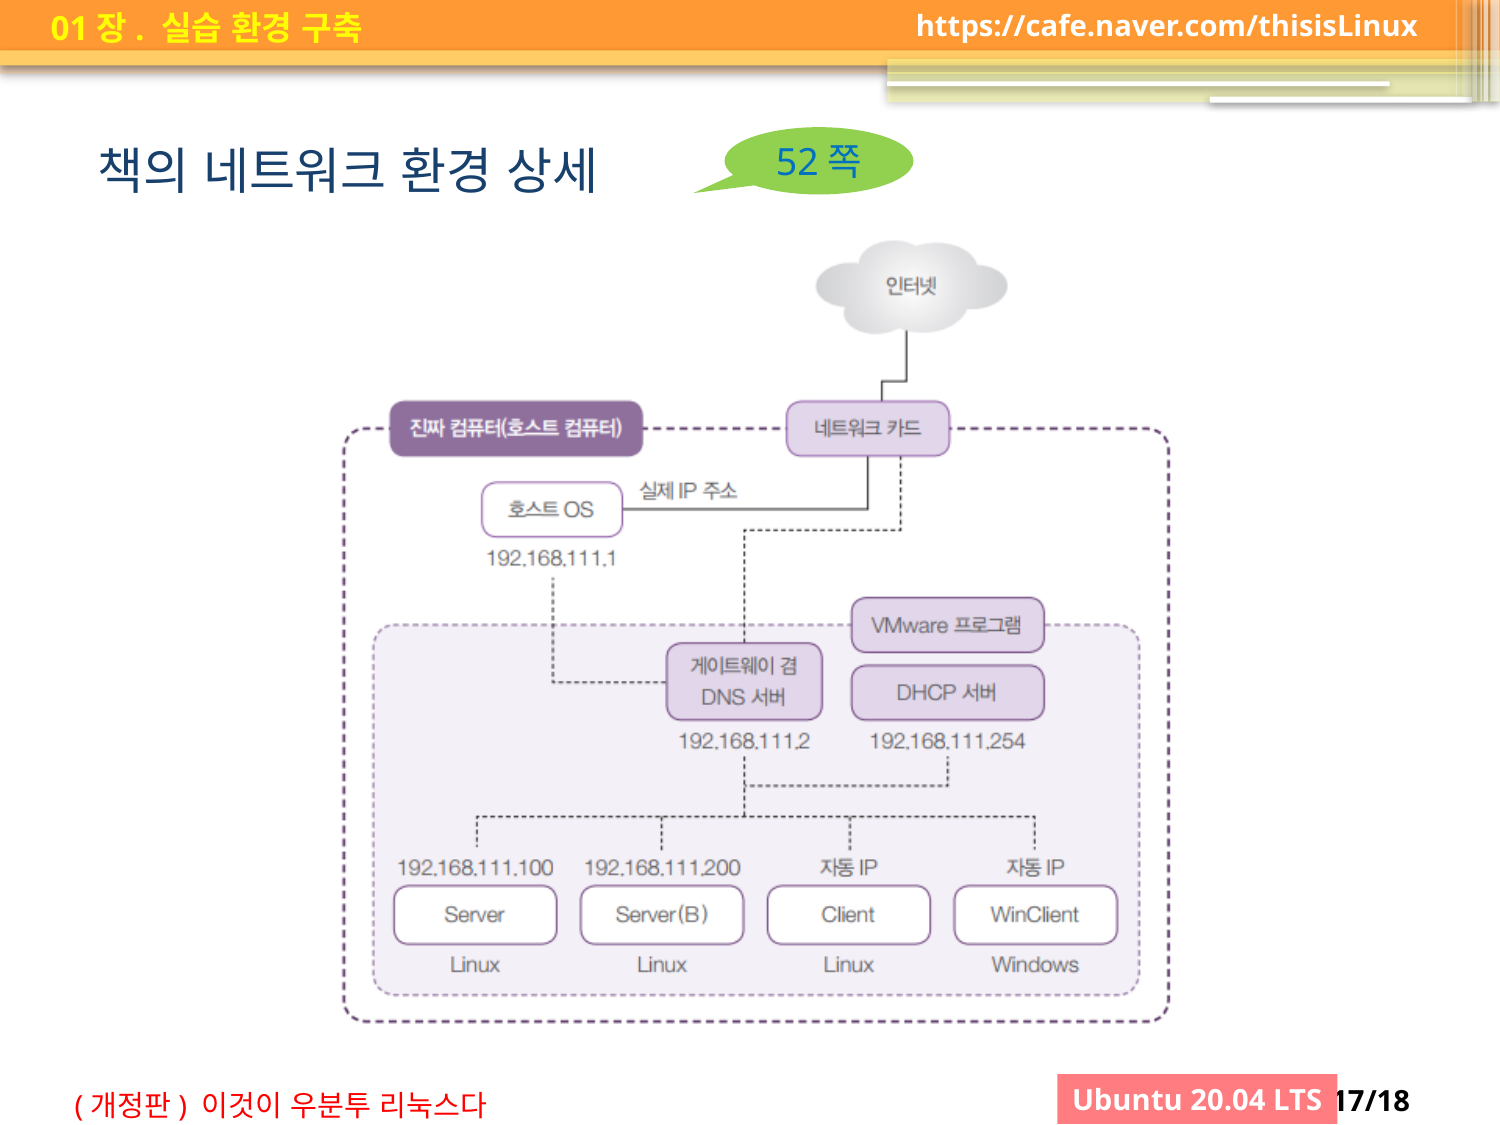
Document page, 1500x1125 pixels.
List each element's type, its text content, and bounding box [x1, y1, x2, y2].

picture [324, 236, 1176, 1028]
text_box 52쪽 [691, 125, 916, 197]
title 책의 네트워크 환경 상세 [82, 117, 1432, 223]
